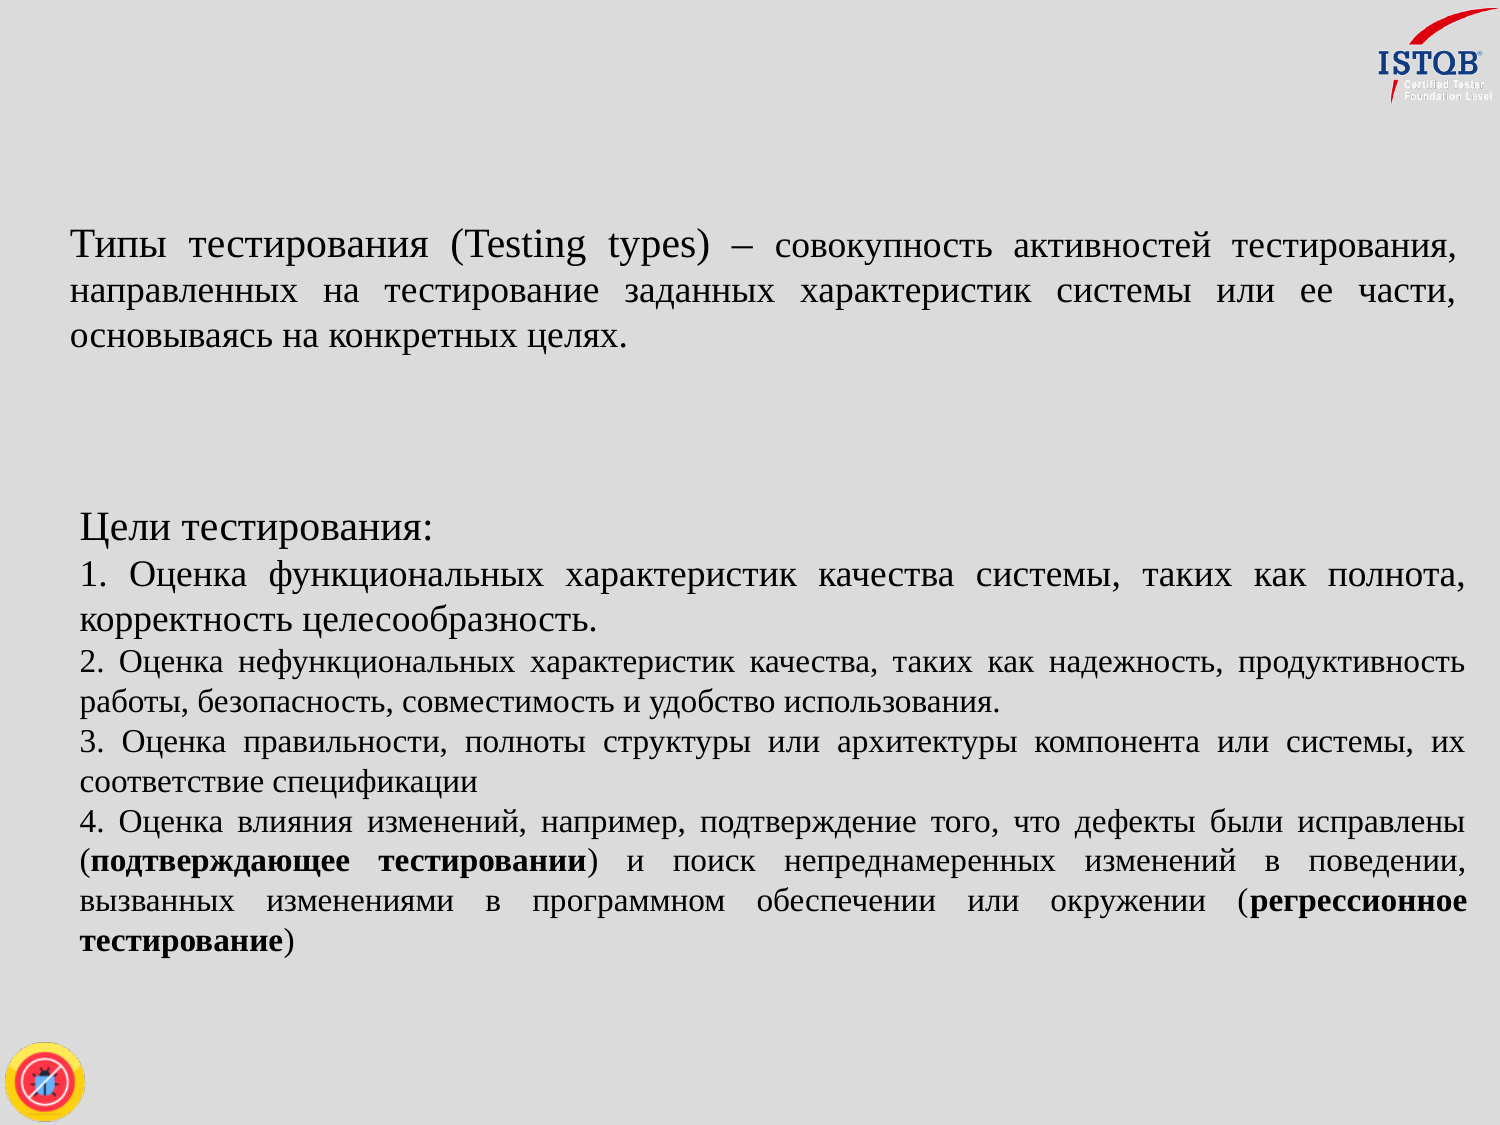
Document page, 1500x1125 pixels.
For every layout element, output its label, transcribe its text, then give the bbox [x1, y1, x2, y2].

picture [1375, 5, 1500, 109]
text_box Типы тестирования (Testing types) – совокупность активностей тестирования, направленных на тестирование заданных характеристик системы или ее части, основываясь на конкретных целях. [55, 208, 1473, 363]
text_box Цели тестирования: 1. Оценка функциональных характеристик качества системы, таких как полнота, корректность целесообразность. 2. Оценка нефункциональных характеристик качества, таких как надежность, продуктивность работы, безопасность, совместимость и удобство использования. 3. Оценка правильности, полноты структуры или архитектуры компонента или системы, их соответствие спецификации 4. Оценка влияния изменений, например, подтверждение того, что дефекты были исправлены (подтверждающее тестировании) и поиск непреднамеренных изменений в поведении, вызванных изменениями в программном обеспечении или окружении (регрессионное тестирование) [64, 491, 1483, 966]
picture [3, 1040, 87, 1124]
